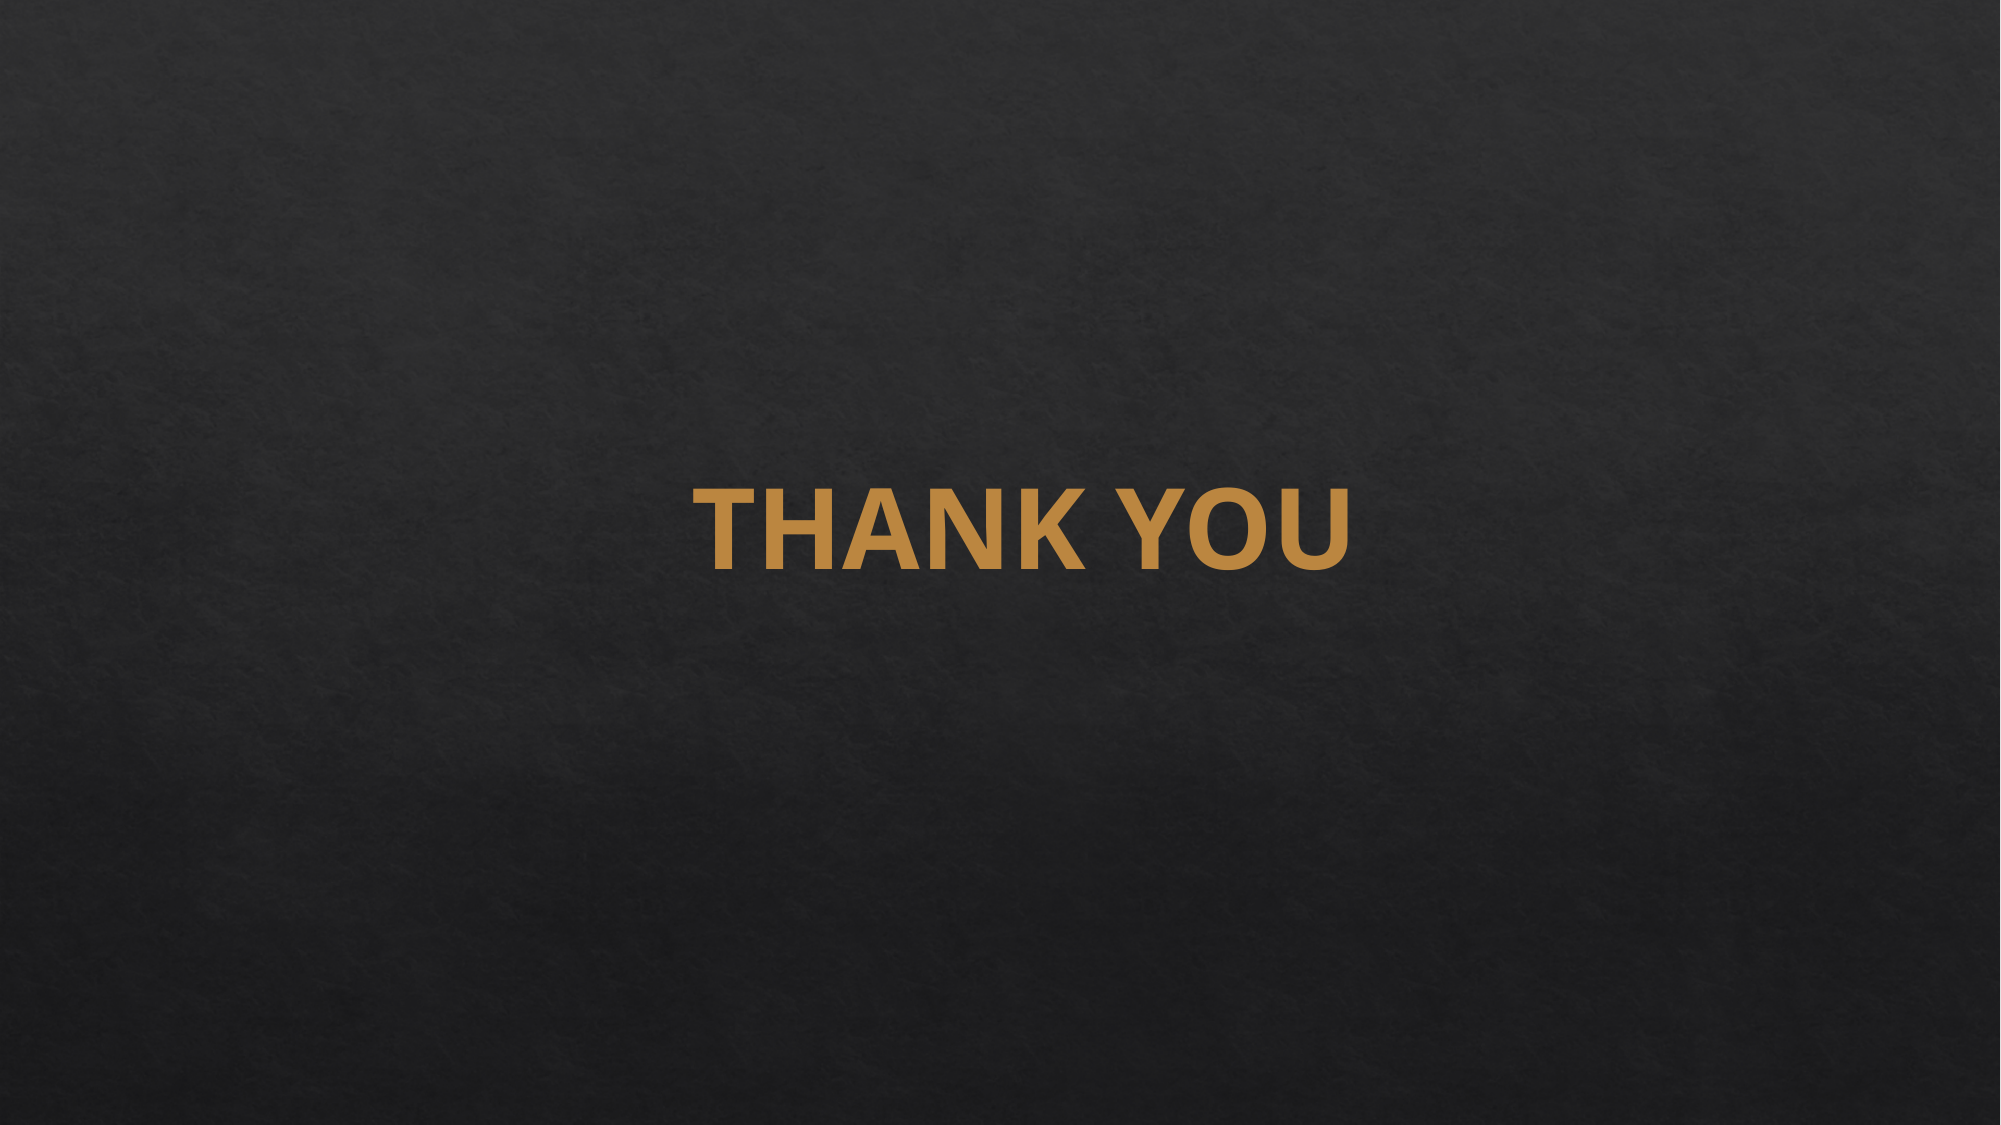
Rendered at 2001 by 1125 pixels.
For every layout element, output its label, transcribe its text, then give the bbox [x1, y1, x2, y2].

text_box THANK YOU [676, 449, 1403, 600]
